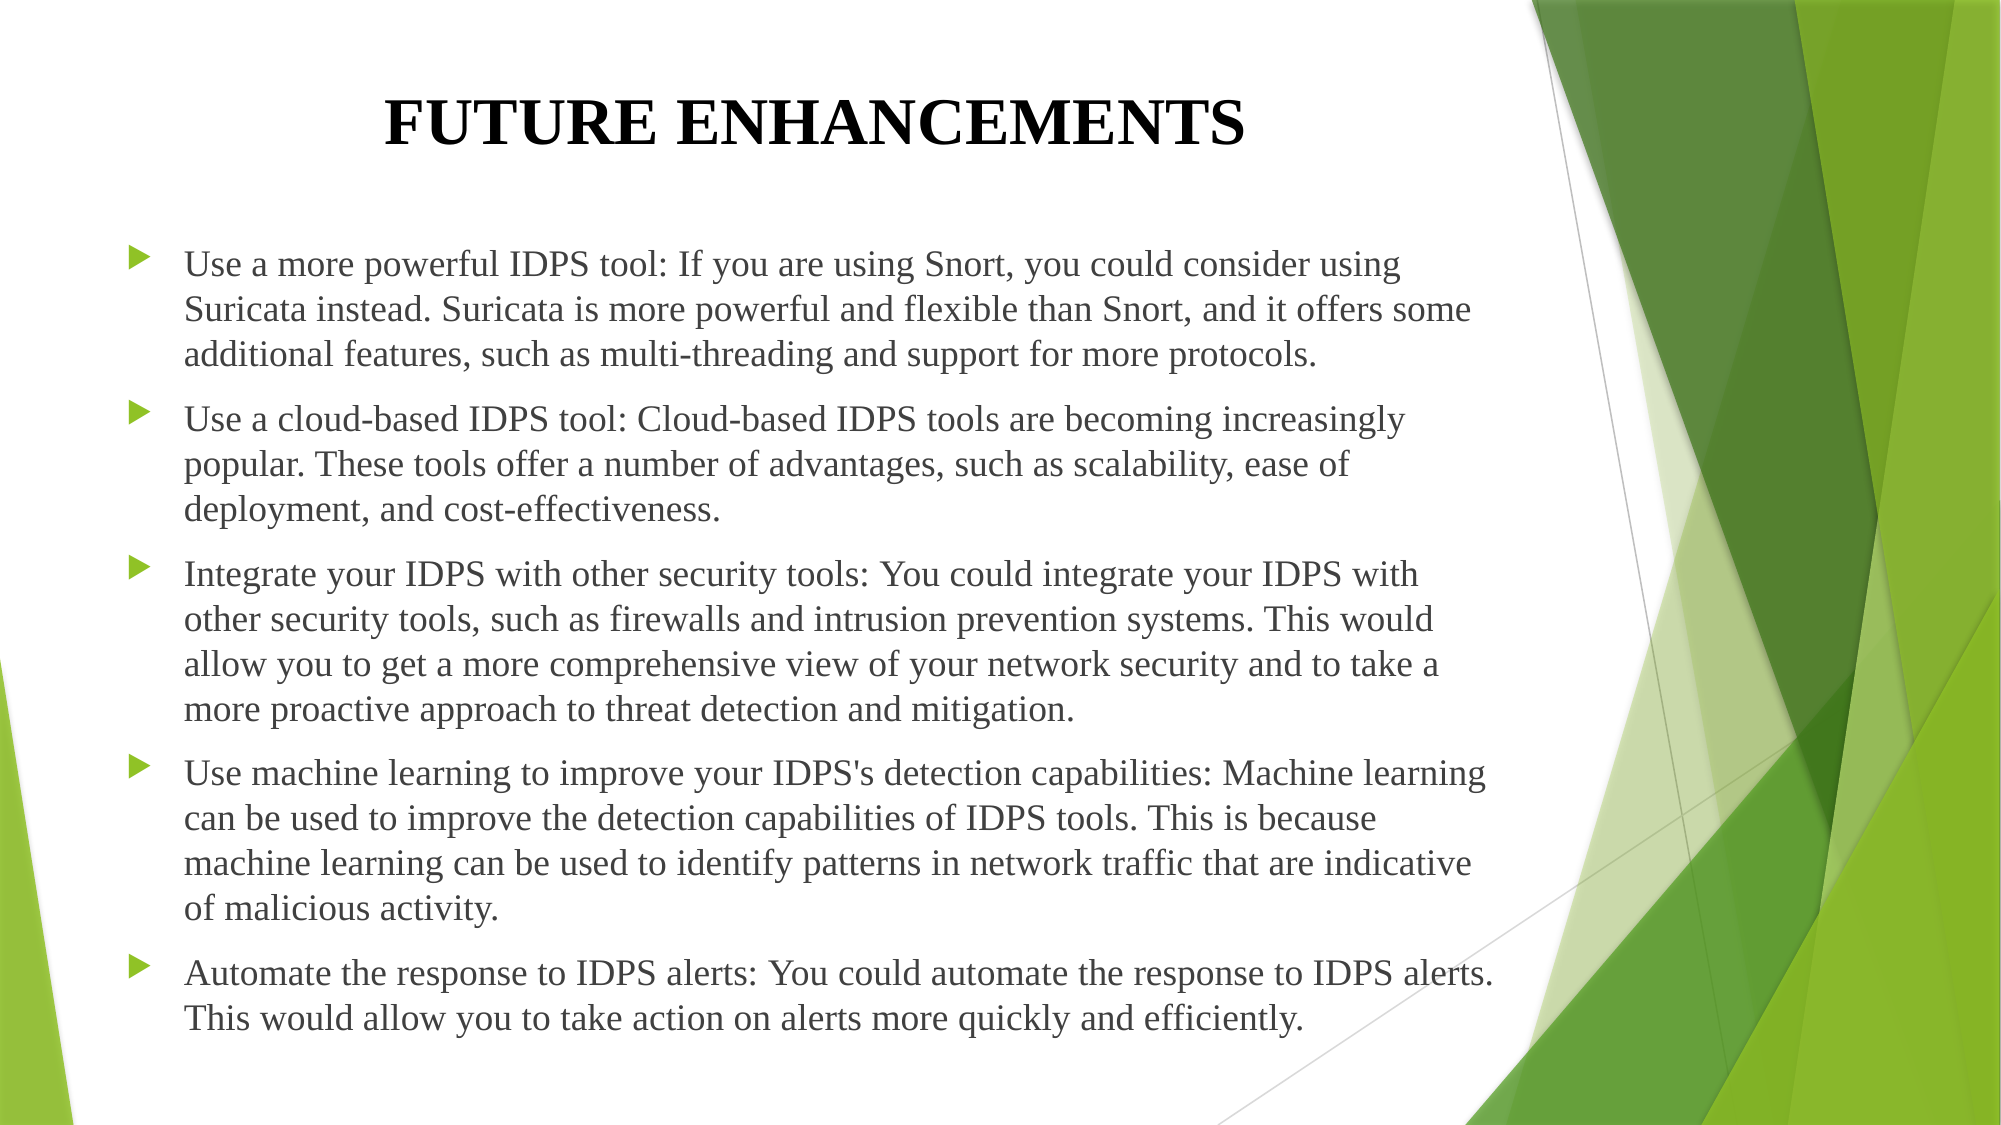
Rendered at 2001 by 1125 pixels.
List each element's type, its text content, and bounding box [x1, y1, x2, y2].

list Use a more powerful IDPS tool: If you are using Snort, you could consider using Suricata instead. Suricata is more powerful and flexible than Snort, and it offers some additional features, such as multi-threading and support for more protocols. Use a cloud-based IDPS tool: Cloud-based IDPS tools are becoming increasingly popular. These tools offer a number of advantages, such as scalability, ease of deployment, and cost-effectiveness. Integrate your IDPS with other security tools: You could integrate your IDPS with other security tools, such as firewalls and intrusion prevention systems. This would allow you to get a more comprehensive view of your network security and to take a more proactive approach to threat detection and mitigation. Use machine learning to improve your IDPS's detection capabilities: Machine learning can be used to improve the detection capabilities of IDPS tools. This is because machine learning can be used to identify patterns in network traffic that are indicative of malicious activity. Automate the response to IDPS alerts: You could automate the response to IDPS alerts. This would allow you to take action on alerts more quickly and efficiently. [111, 231, 1522, 1048]
title FUTURE ENHANCEMENTS [111, 70, 1522, 208]
